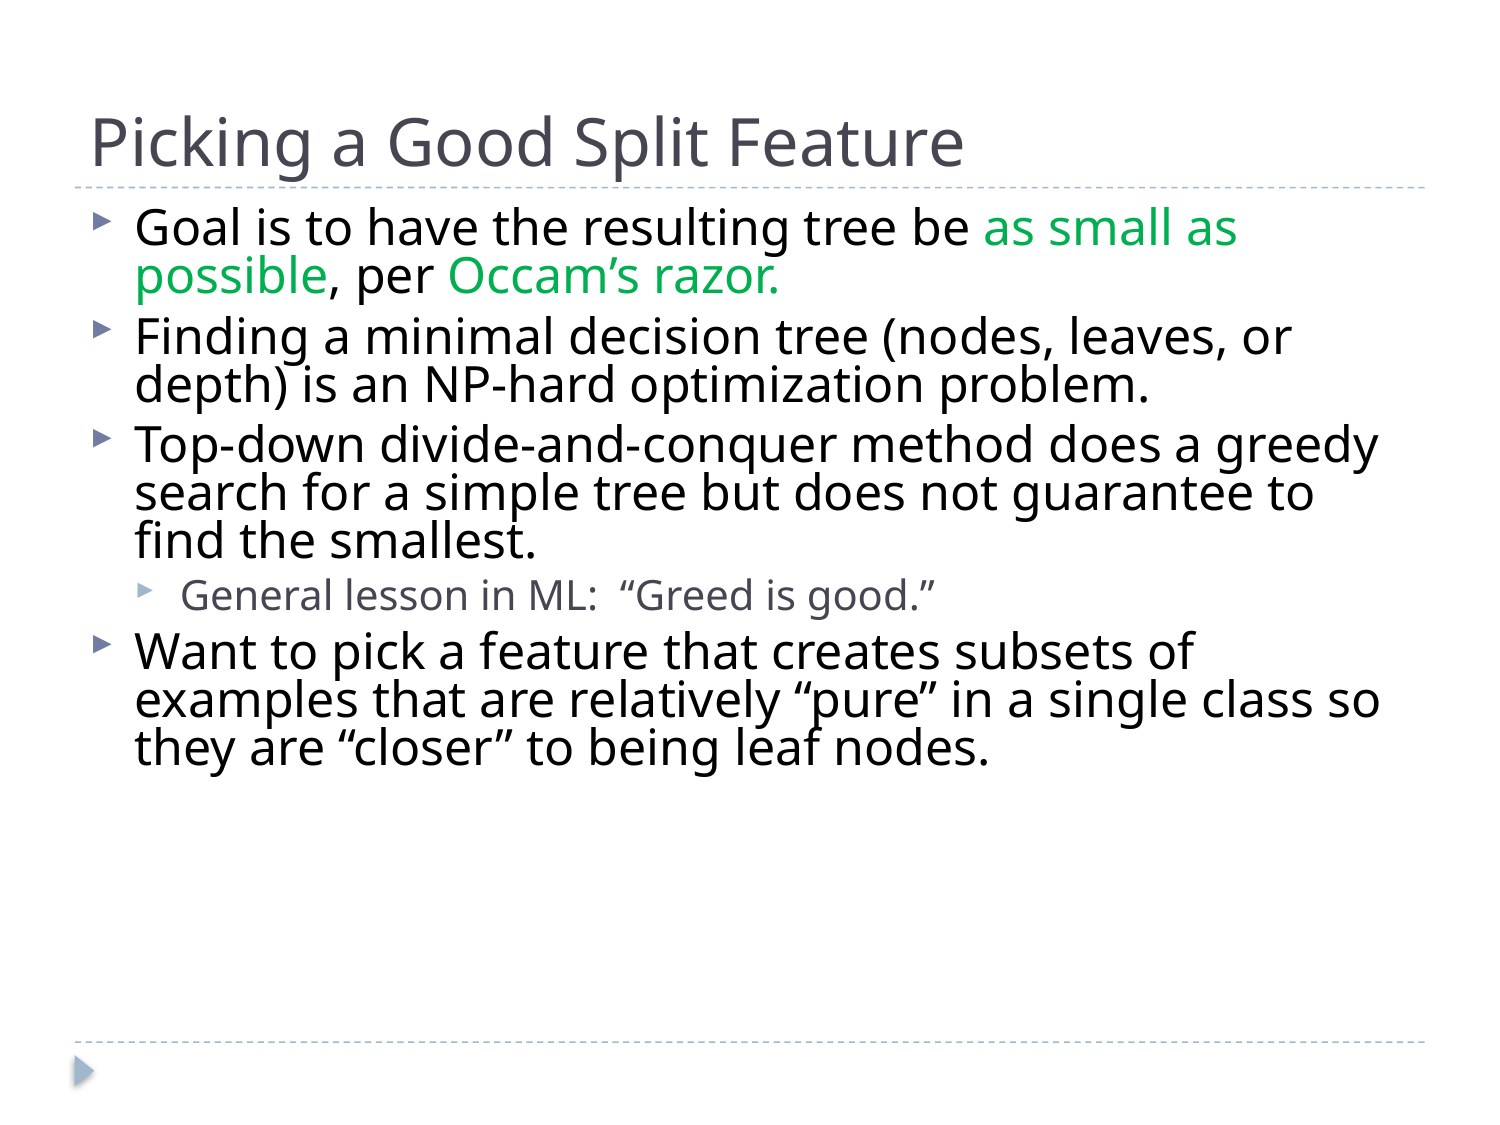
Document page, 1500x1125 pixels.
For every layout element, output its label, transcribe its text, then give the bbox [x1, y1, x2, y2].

list Goal is to have the resulting tree be as small as possible, per Occam’s razor. Finding a minimal decision tree (nodes, leaves, or depth) is an NP-hard optimization problem. Top-down divide-and-conquer method does a greedy search for a simple tree but does not guarantee to find the smallest. General lesson in ML: “Greed is good.” Want to pick a feature that creates subsets of examples that are relatively “pure” in a single class so they are “closer” to being leaf nodes. [75, 200, 1425, 1006]
title Picking a Good Split Feature [75, 24, 1425, 188]
